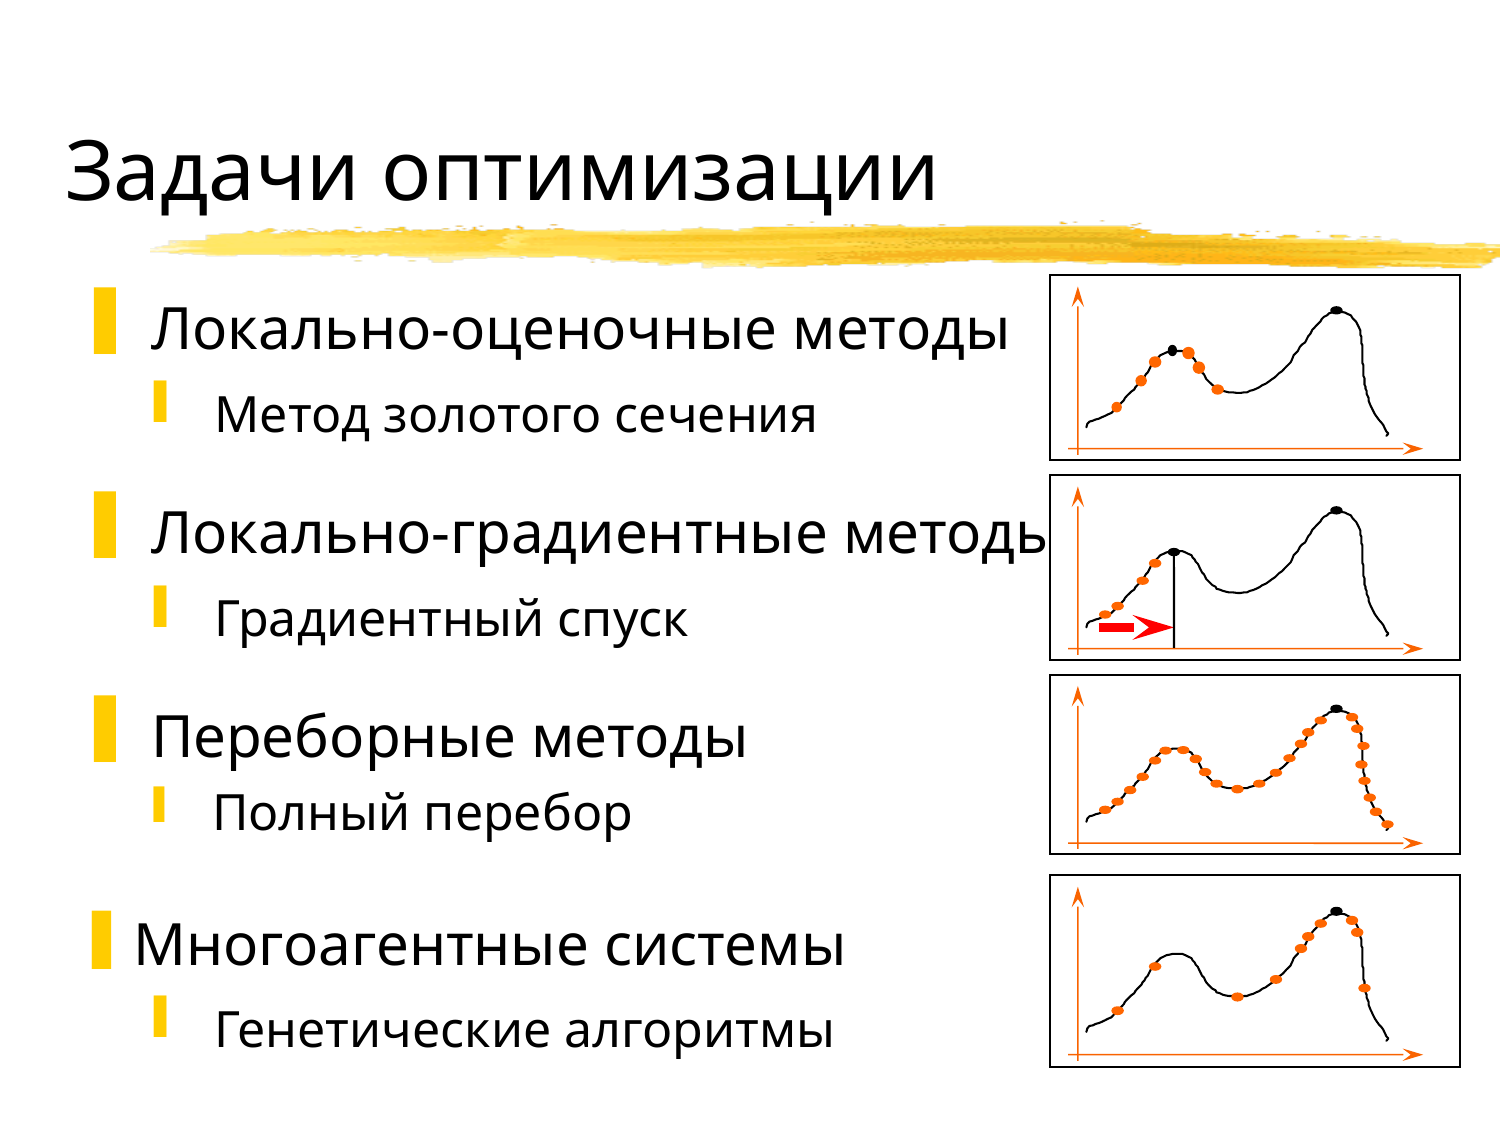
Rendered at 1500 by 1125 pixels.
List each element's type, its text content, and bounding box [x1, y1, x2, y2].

picture [150, 215, 1500, 279]
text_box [1049, 874, 1461, 1067]
list Локально-оценочные методы Метод золотого сечения Локально-градиентные методы Градиентный спуск Переборные методы Полный перебор Многоагентные системы Генетические алгоритмы [62, 274, 1288, 1013]
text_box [1049, 474, 1461, 661]
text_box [1049, 274, 1461, 461]
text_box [1049, 674, 1461, 855]
title Задачи оптимизации [49, 37, 1463, 226]
